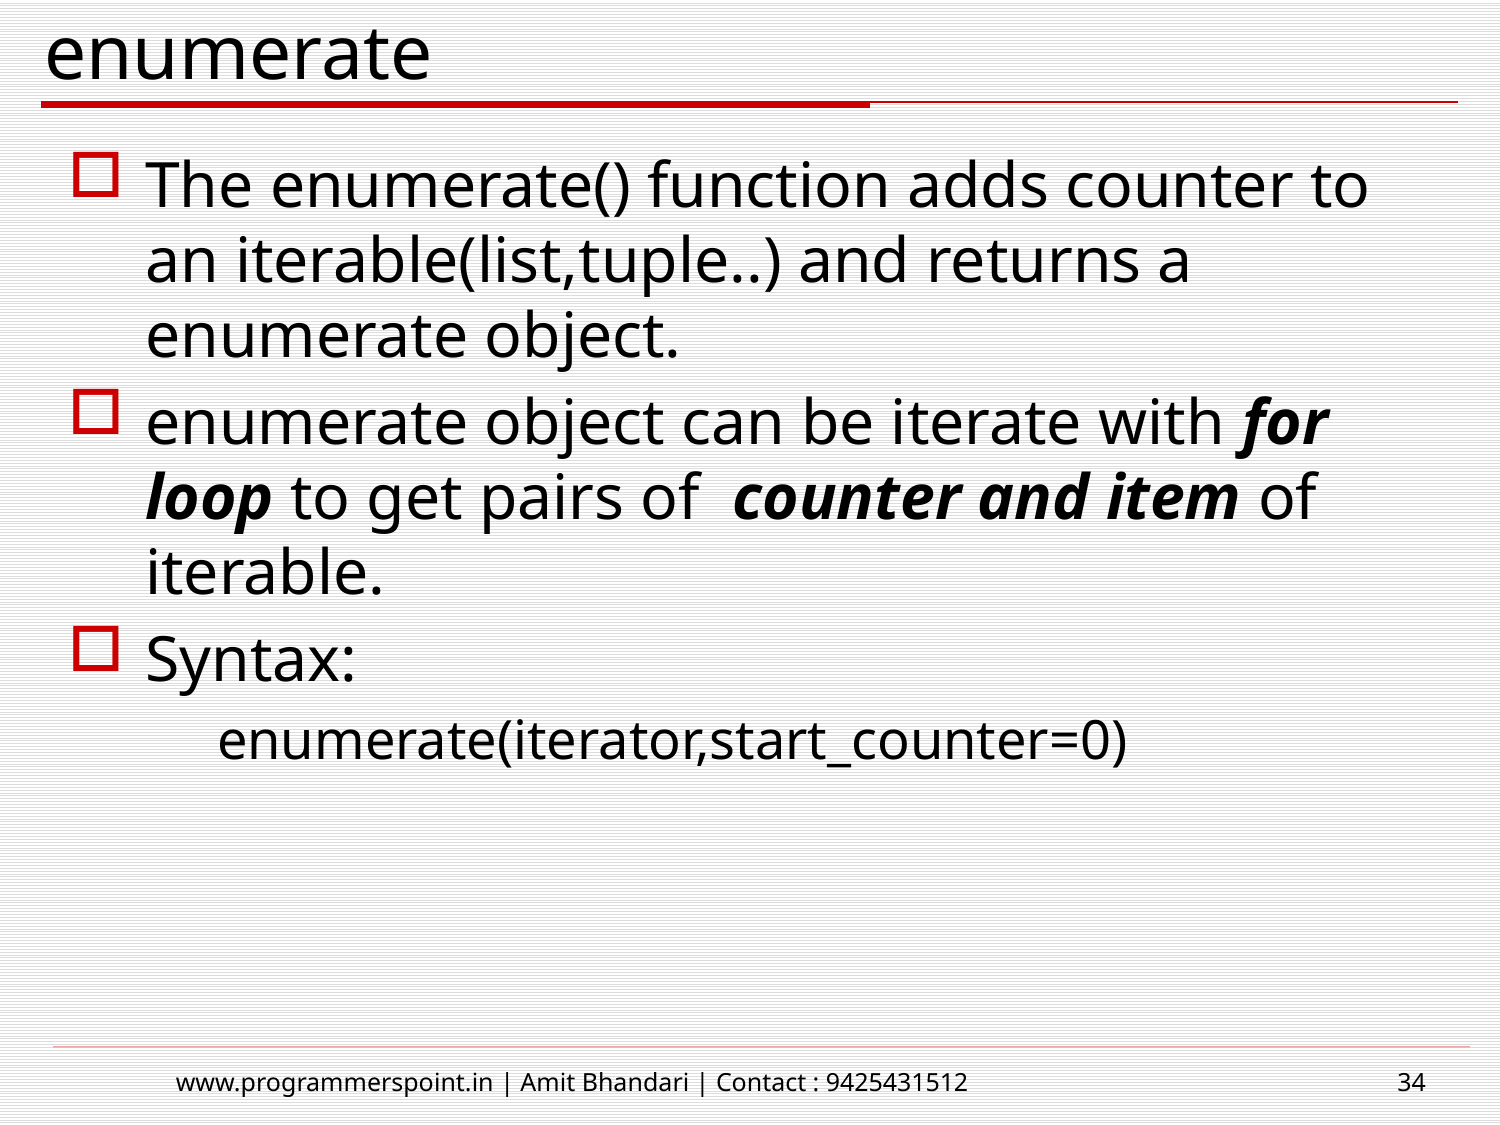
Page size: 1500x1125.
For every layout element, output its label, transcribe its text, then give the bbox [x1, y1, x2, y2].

slide_number 34 [1115, 1058, 1442, 1102]
title enumerate [29, 0, 473, 103]
list The enumerate() function adds counter to an iterable(list,tuple..) and returns a enumerate object. enumerate object can be iterate with for loop to get pairs of counter and item of iterable. Syntax: enumerate(iterator,start_counter=0) [52, 136, 1448, 1012]
footer www.programmerspoint.in | Amit Bhandari | Contact : 9425431512 [100, 1058, 1046, 1102]
